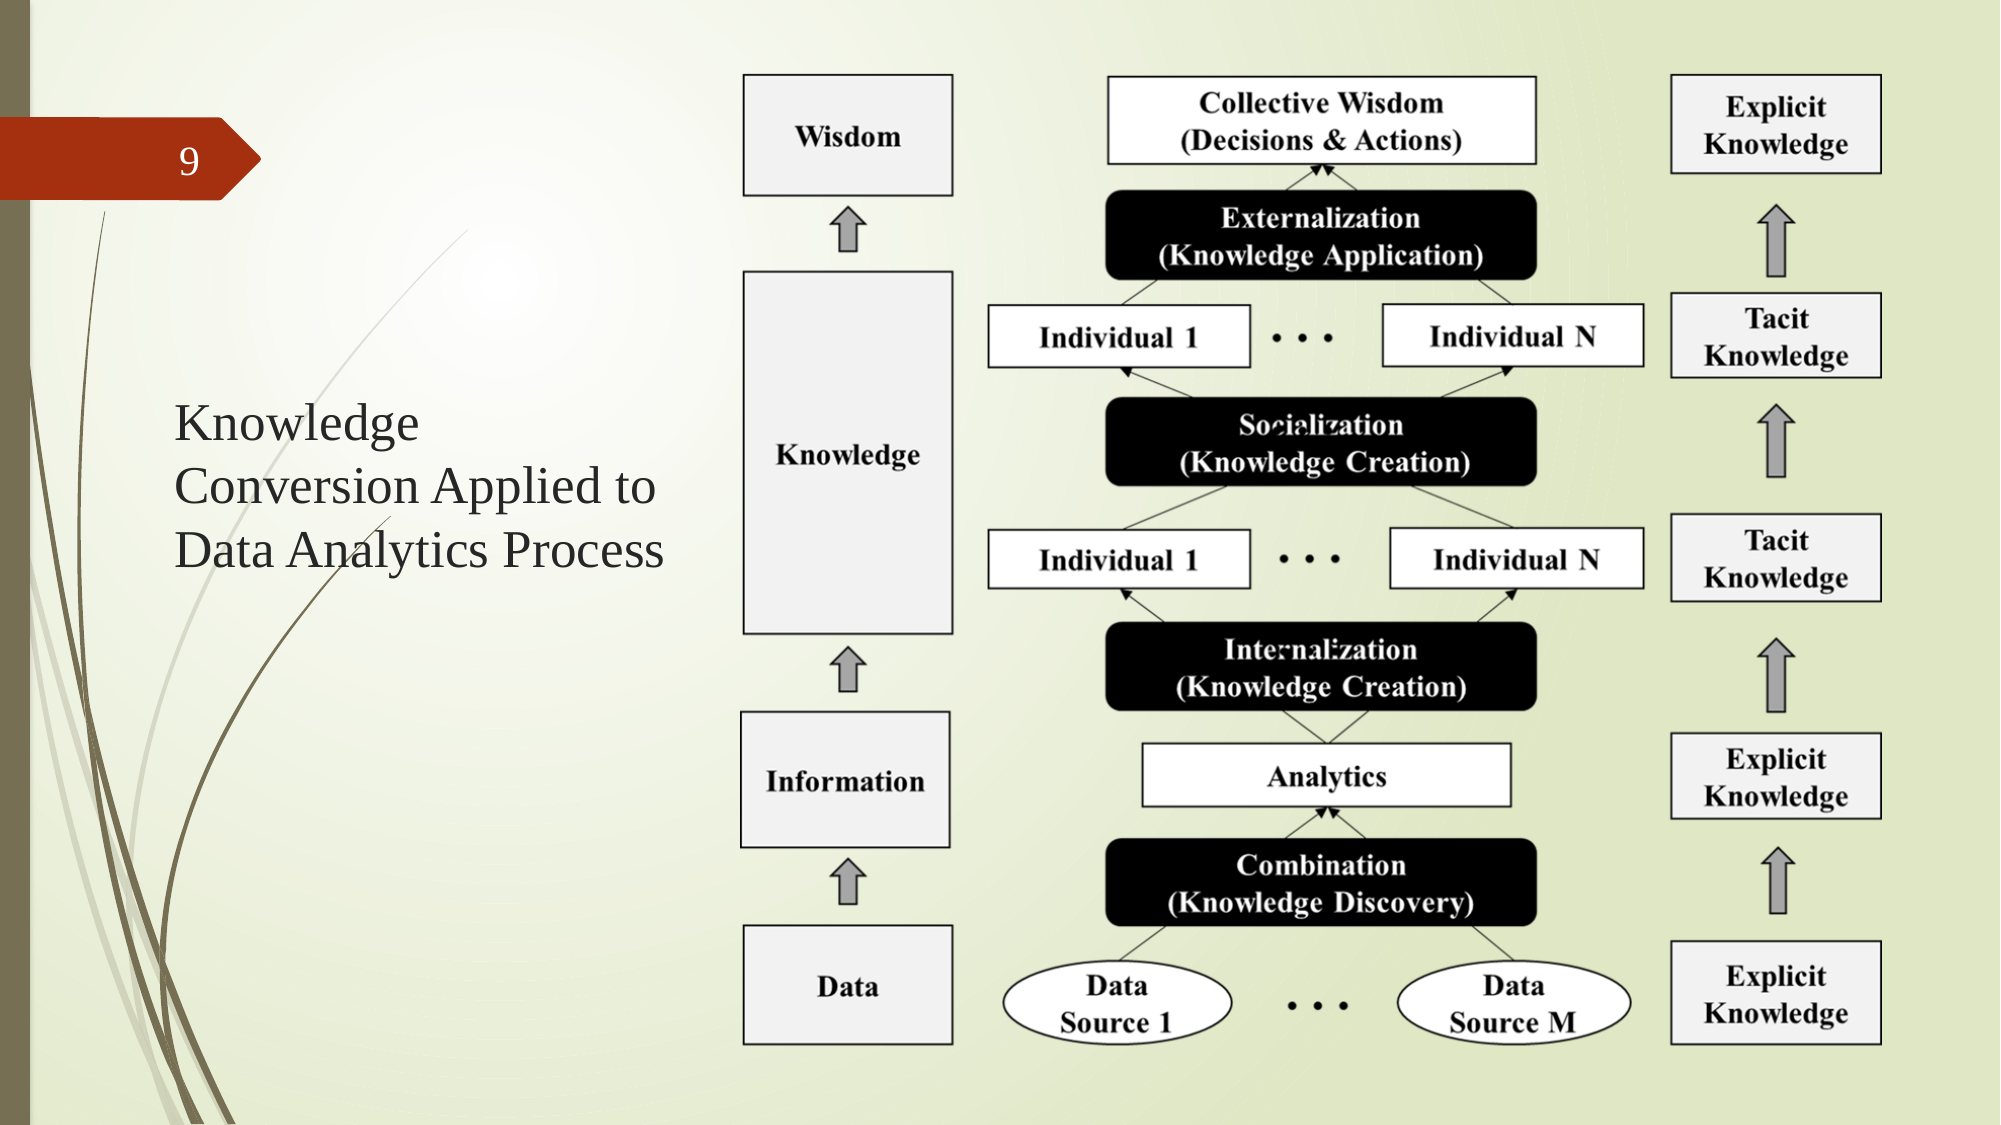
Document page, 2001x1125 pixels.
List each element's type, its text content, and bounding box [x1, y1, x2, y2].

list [740, 73, 1882, 1074]
title Knowledge Conversion Applied to Data Analytics Process [159, 379, 689, 590]
slide_number 9 [87, 129, 216, 190]
